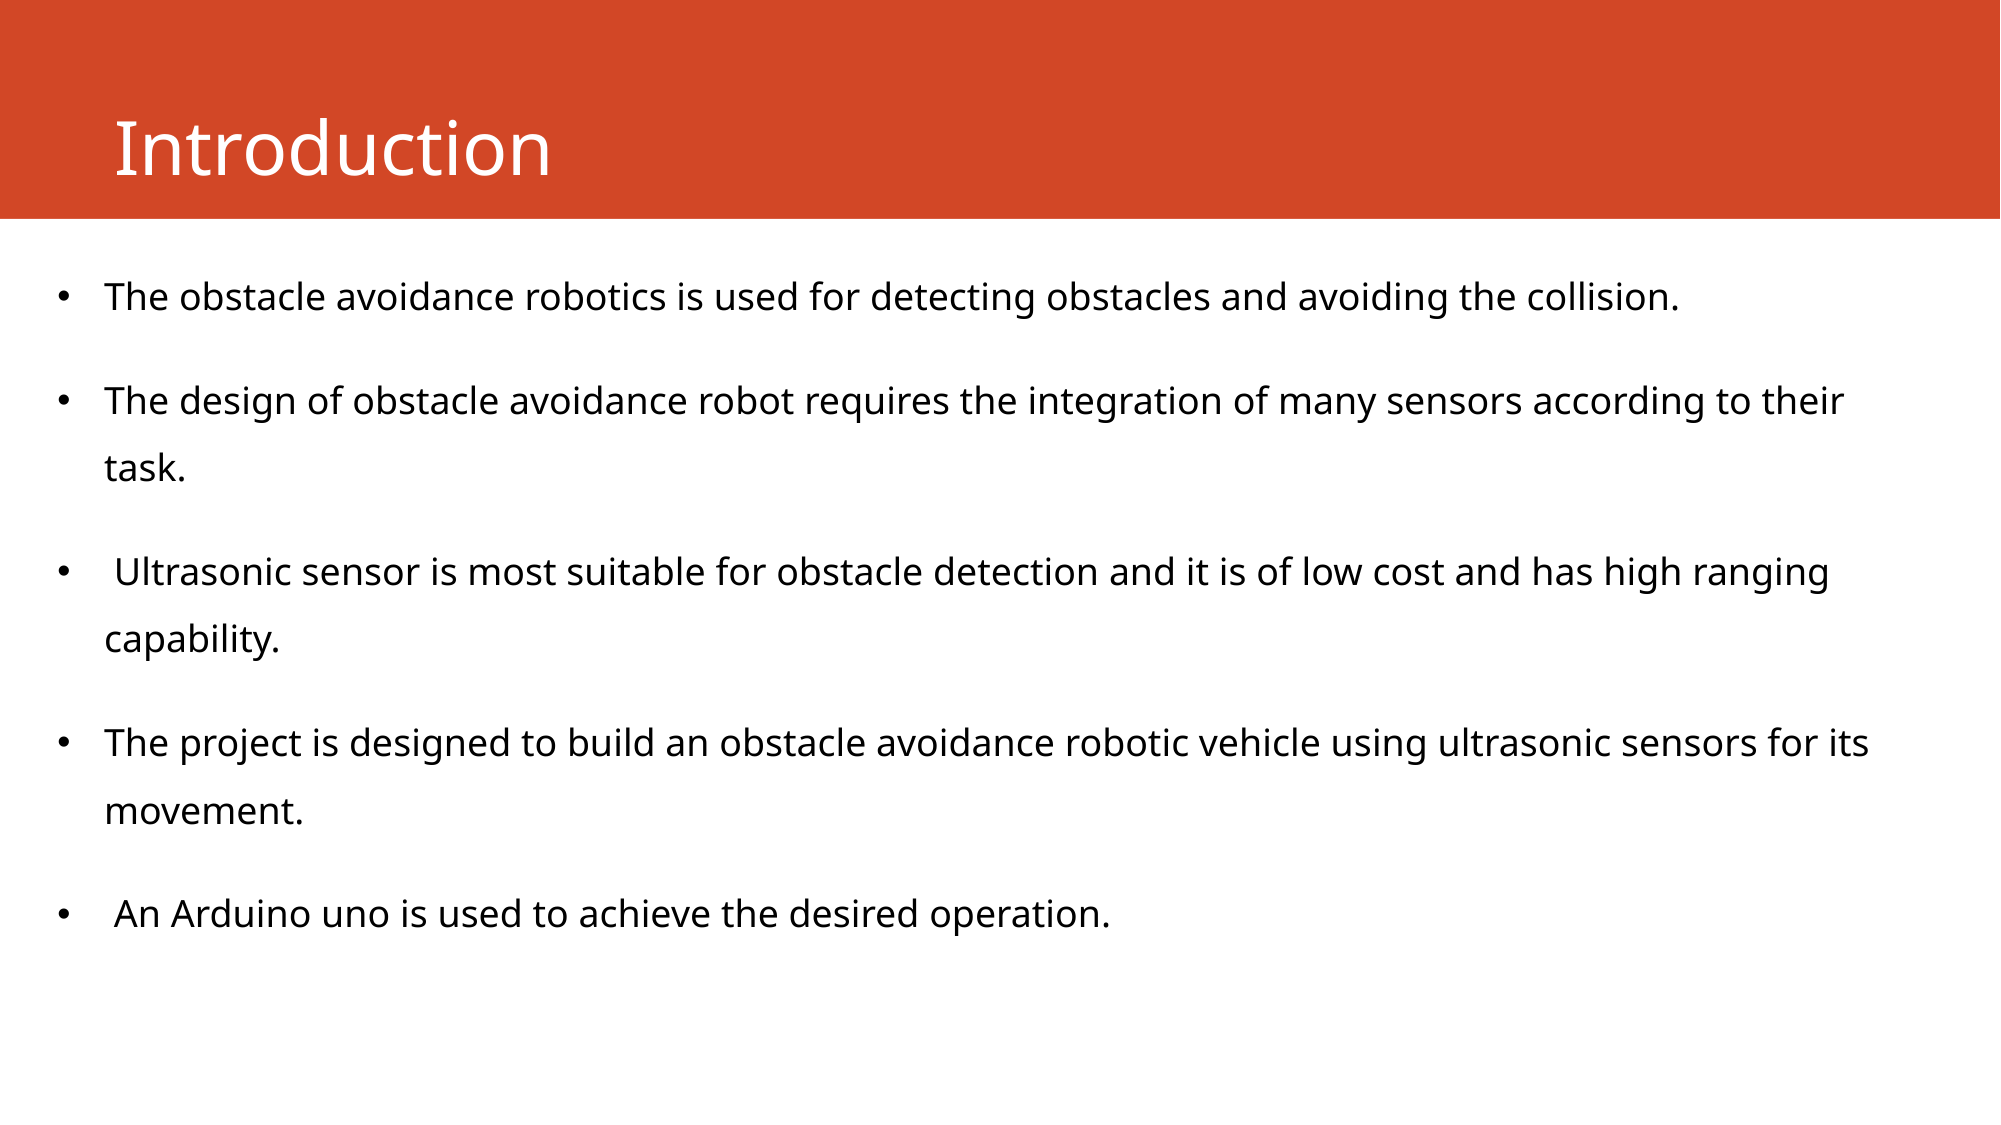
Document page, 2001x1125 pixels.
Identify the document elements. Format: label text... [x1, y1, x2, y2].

title Introduction [99, 0, 1863, 199]
list The obstacle avoidance robotics is used for detecting obstacles and avoiding the collision. The design of obstacle avoidance robot requires the integration of many sensors according to their task. Ultrasonic sensor is most suitable for obstacle detection and it is of low cost and has high ranging capability. The project is designed to build an obstacle avoidance robotic vehicle using ultrasonic sensors for its movement. An Arduino uno is used to achieve the desired operation. [42, 242, 1953, 1030]
